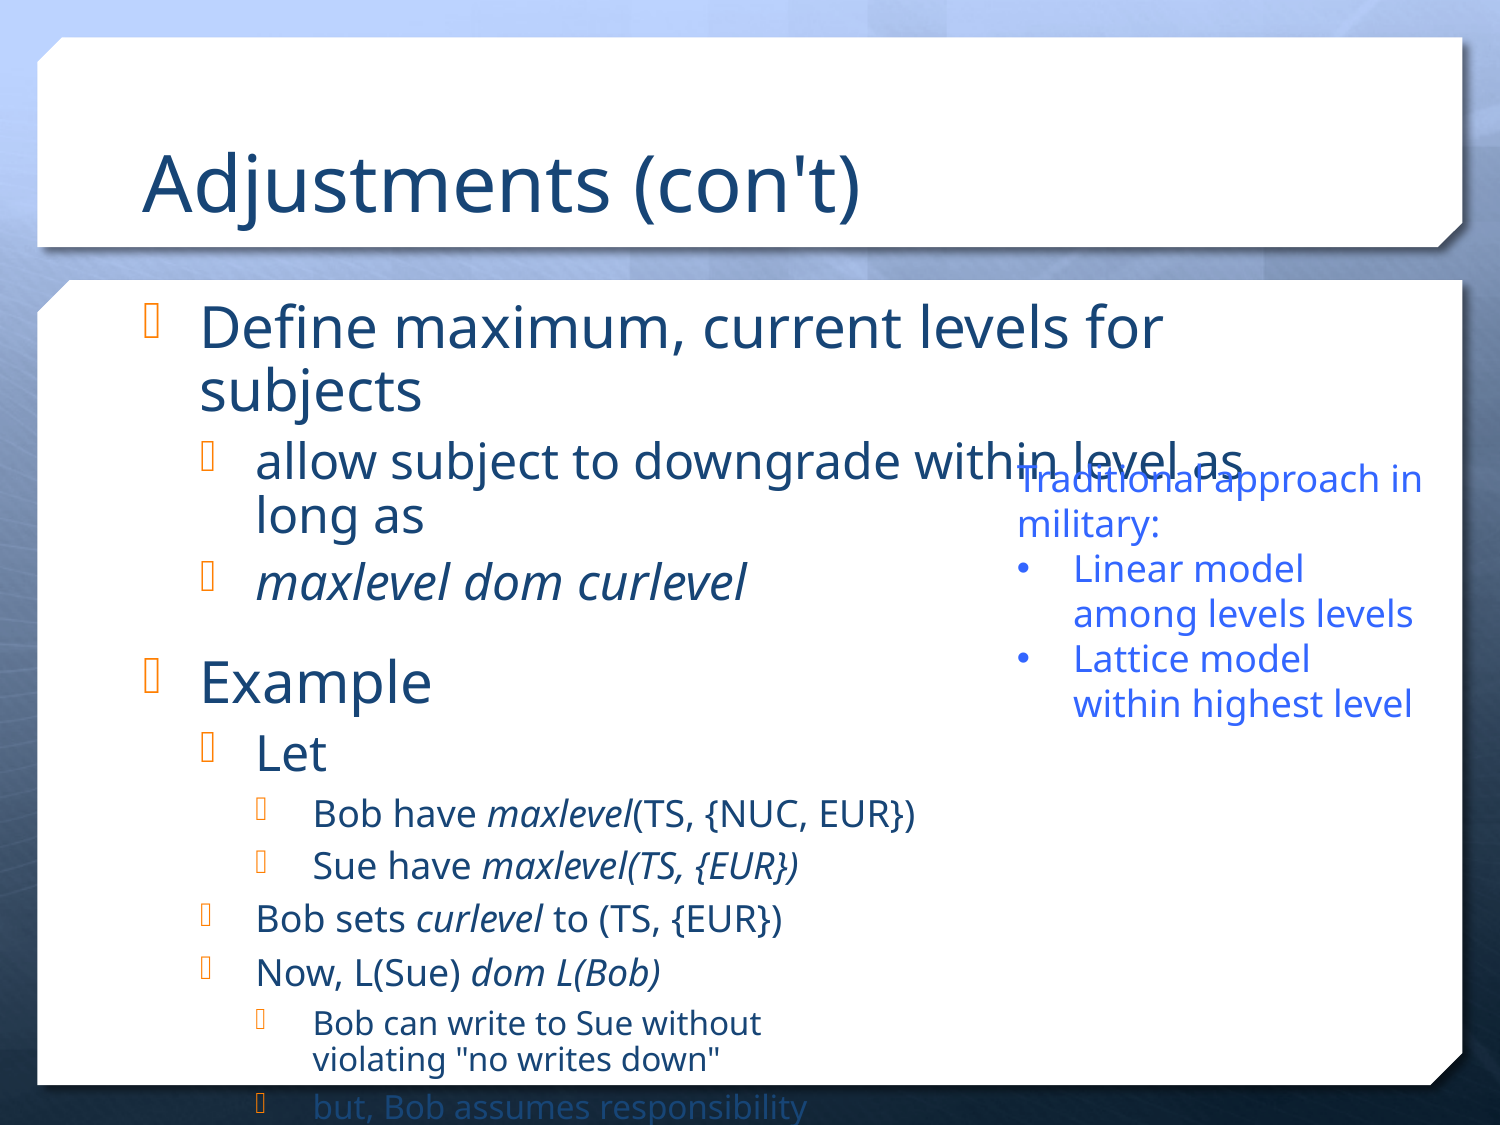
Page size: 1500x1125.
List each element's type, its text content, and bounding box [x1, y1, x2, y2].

picture [1162, 1086, 1428, 1096]
list Define maximum, current levels for subjects allow subject to downgrade within level as long as maxlevel dom curlevel Example Let Bob have maxlevel(TS, {NUC, EUR}) Sue have maxlevel(TS, {EUR}) Bob sets curlevel to (TS, {EUR}) Now, L(Sue) dom L(Bob) Bob can write to Sue without violating "no writes down" but, Bob assumes responsibility for not leaking information to a different compartment [127, 290, 1372, 948]
text_box Traditional approach in military: Linear model among levels levels Lattice model within highest level [1002, 447, 1452, 733]
title Adjustments (con't) [127, 48, 1372, 236]
